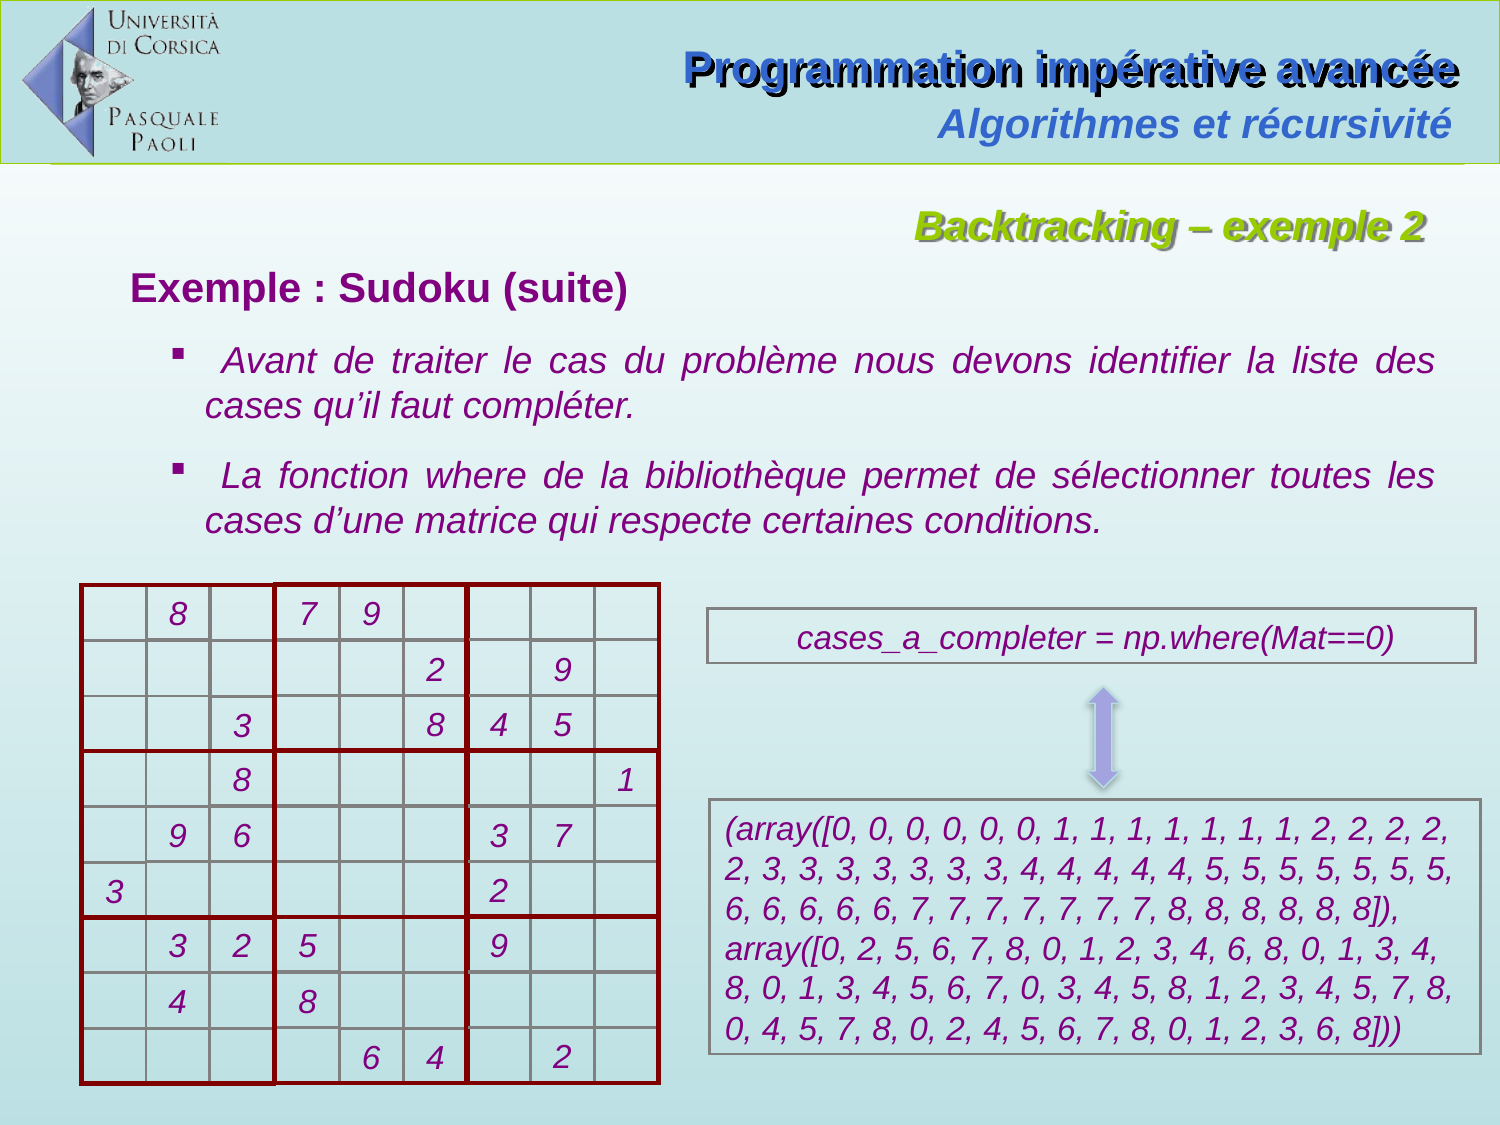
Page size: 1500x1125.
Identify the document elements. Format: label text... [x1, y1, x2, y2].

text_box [50, 163, 1465, 552]
picture [21, 5, 221, 159]
text_box cases_a_completer = np.where(Mat==0) [707, 608, 1476, 664]
text_box [0, 0, 1500, 164]
text_box Programmation impérative avancée [667, 29, 1472, 100]
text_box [709, 686, 1481, 1056]
text_box Algorithmes et récursivité [922, 89, 1468, 155]
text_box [81, 583, 660, 1085]
